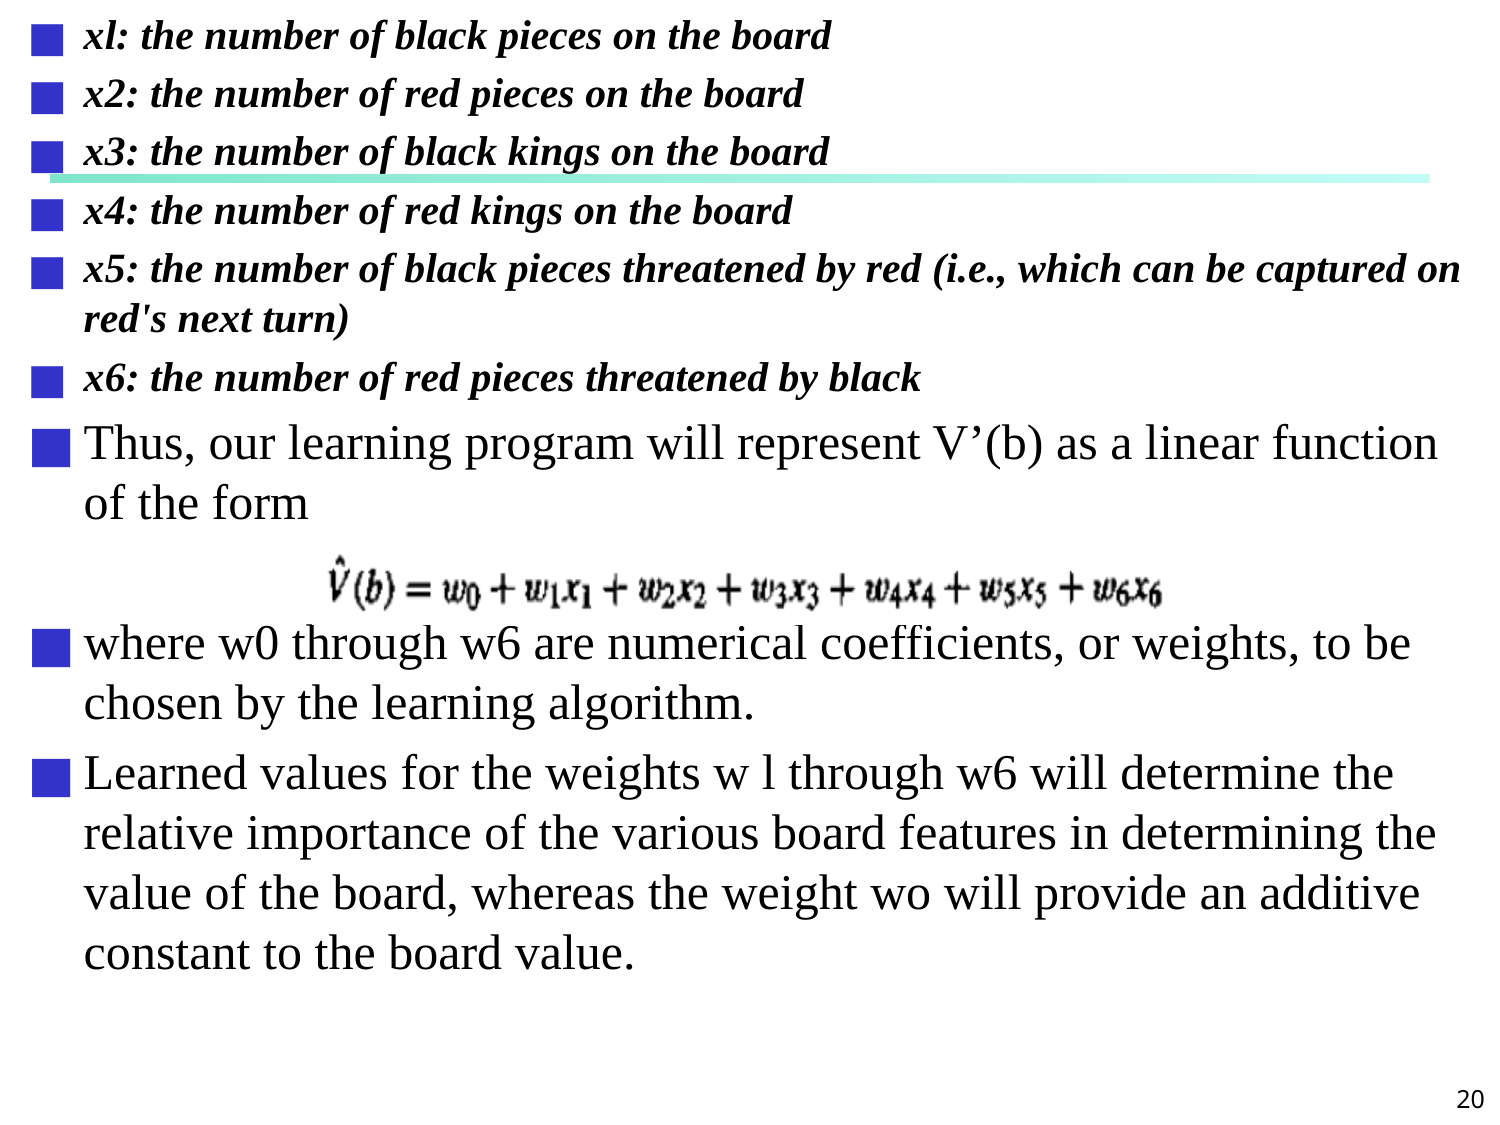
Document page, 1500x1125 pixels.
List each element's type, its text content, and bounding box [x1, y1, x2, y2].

text_box ‹#› [1187, 1062, 1500, 1125]
picture [312, 522, 1188, 626]
list xl: the number of black pieces on the board x2: the number of red pieces on the board x3: the number of black kings on the board x4: the number of red kings on the board x5: the number of black pieces threatened by red (i.e., which can be captured on red's next turn) x6: the number of red pieces threatened by black Thus, our learning program will represent V’(b) as a linear function of the form where w0 through w6 are numerical coefficients, or weights, to be chosen by the learning algorithm. Learned values for the weights w l through w6 will determine the relative importance of the various board features in determining the value of the board, whereas the weight wo will provide an additive constant to the board value. [12, 0, 1500, 1125]
